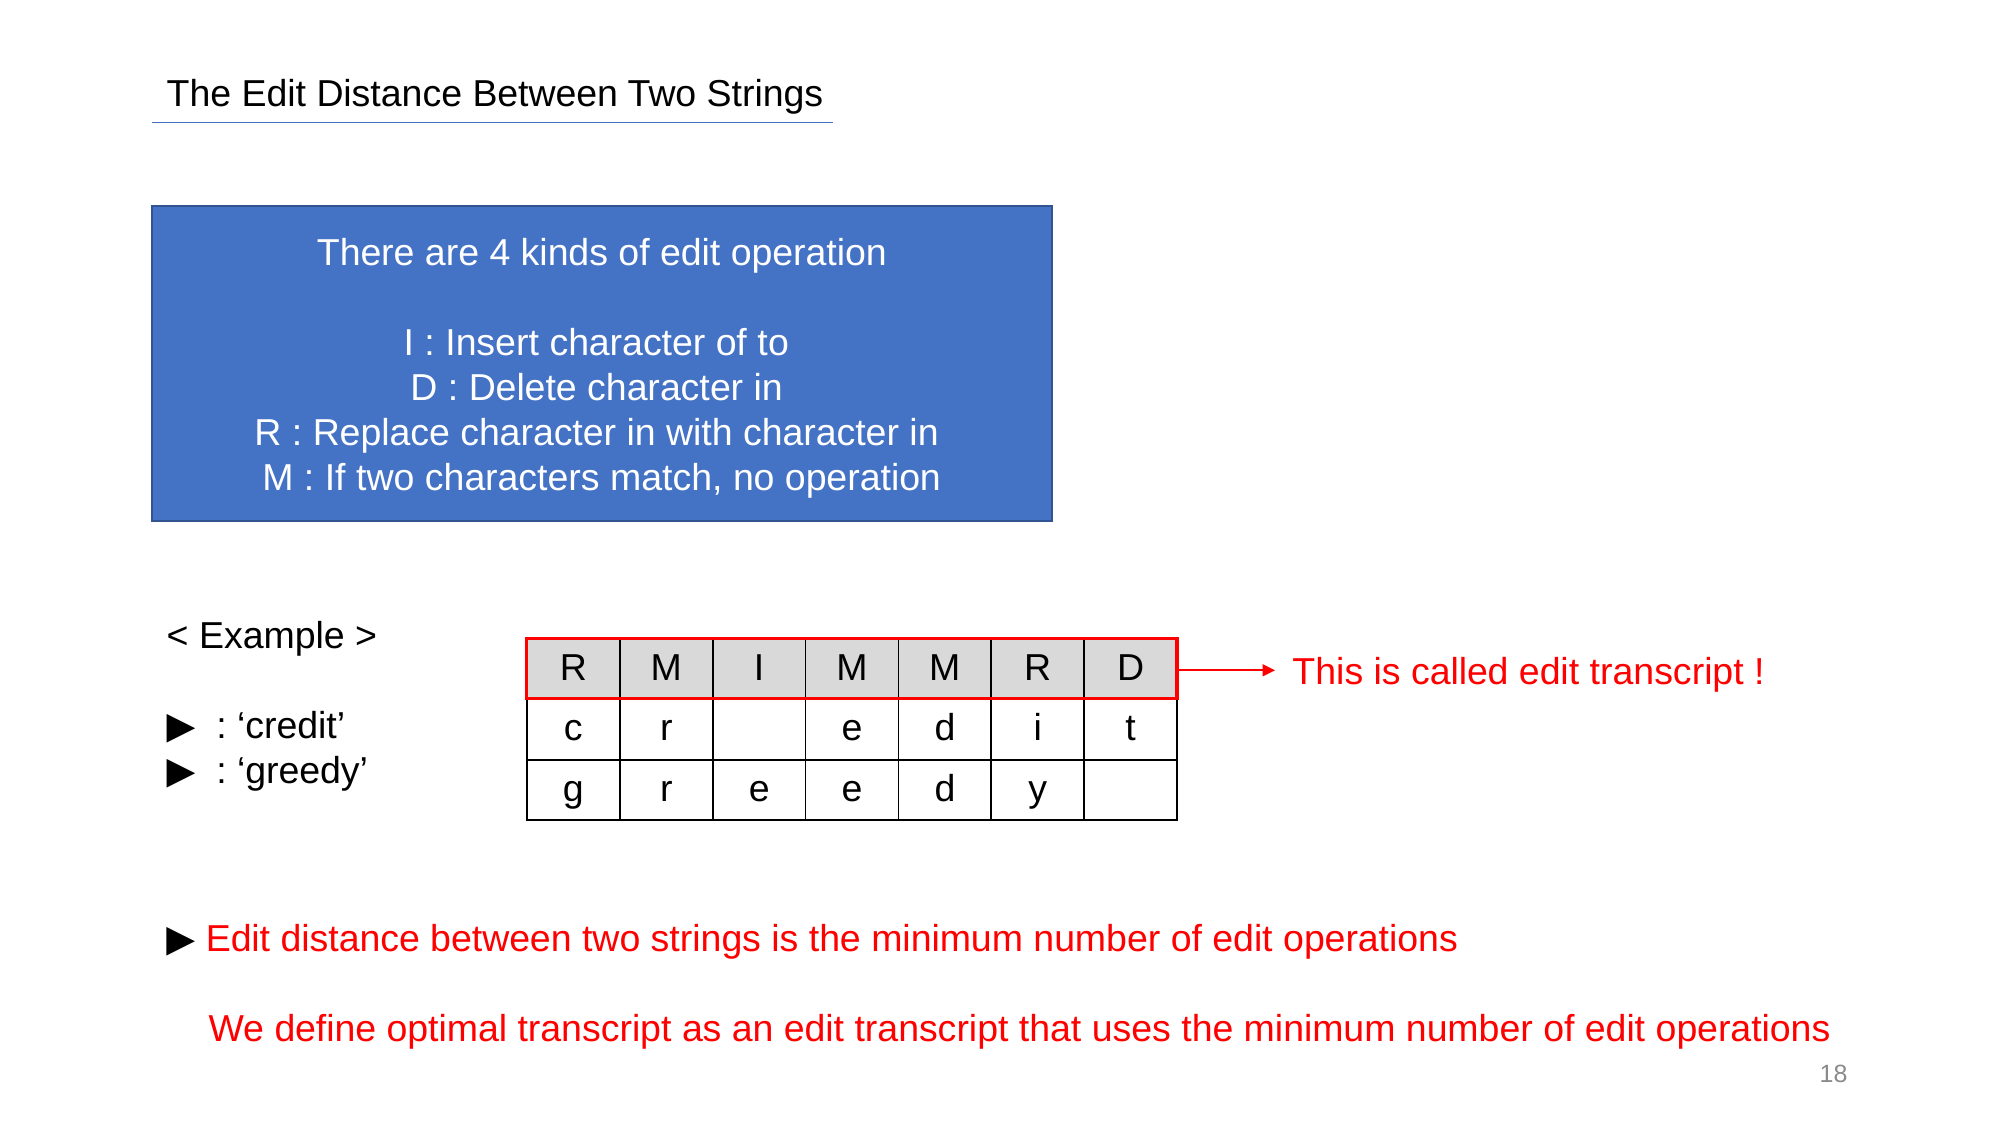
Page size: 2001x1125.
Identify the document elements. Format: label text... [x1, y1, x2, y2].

text_box This is called edit transcript ! [1277, 639, 1864, 790]
table_cell r [621, 761, 712, 819]
table_cell r [621, 700, 712, 759]
table_cell e [806, 761, 898, 819]
text_box The Edit Distance Between Two Strings [151, 61, 1084, 122]
text_box [526, 637, 1178, 700]
table_cell d [899, 700, 990, 759]
table_cell e [806, 700, 898, 759]
slide_number 18 [1412, 1057, 1863, 1103]
table_cell c [528, 700, 619, 759]
text_box ▶ Edit distance between two strings is the minimum number of edit operations We define optimal transcript as an edit transcript that uses the minimum number of edit operations [151, 906, 1986, 1057]
table_cell [1085, 761, 1176, 819]
table_cell t [1085, 700, 1176, 759]
table_cell d [899, 761, 990, 819]
table_cell y [992, 761, 1083, 819]
table_cell e [714, 761, 805, 819]
table_cell g [528, 761, 619, 819]
table_cell i [992, 700, 1083, 759]
table_cell [714, 700, 805, 759]
